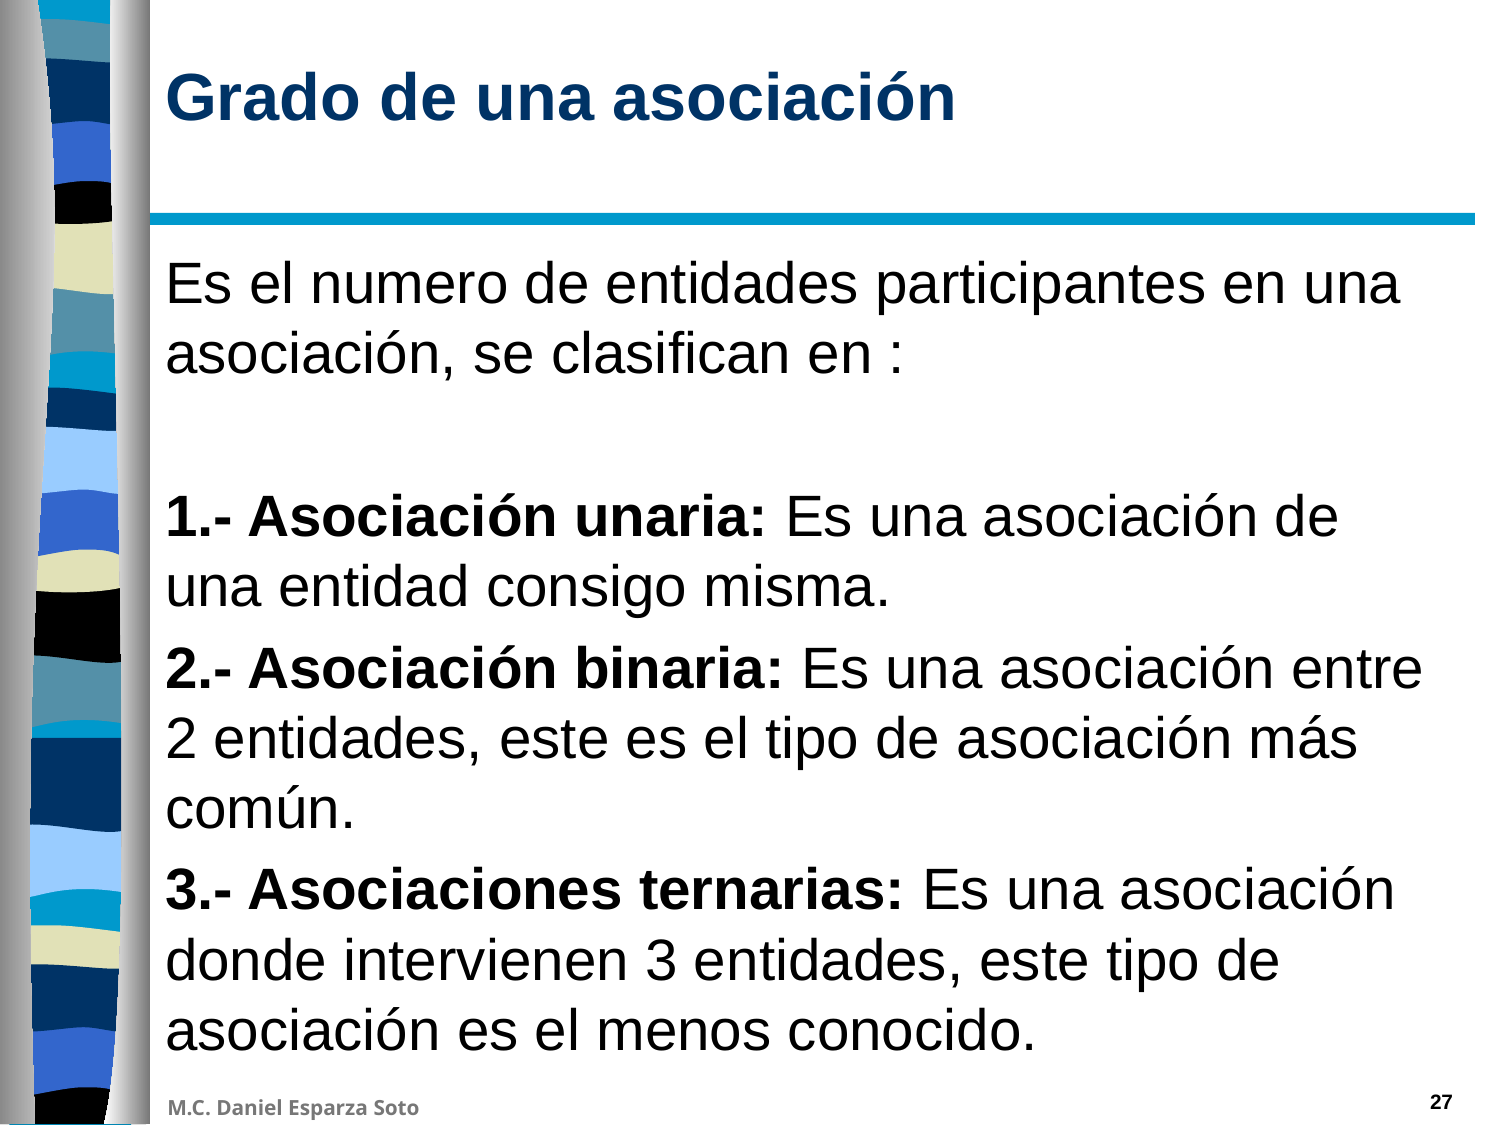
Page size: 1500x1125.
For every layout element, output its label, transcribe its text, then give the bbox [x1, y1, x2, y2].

slide_number 27 [1155, 1081, 1469, 1122]
list Es el numero de entidades participantes en una asociación, se clasifican en : 1.- Asociación unaria: Es una asociación de una entidad consigo misma. 2.- Asociación binaria: Es una asociación entre 2 entidades, este es el tipo de asociación más común. 3.- Asociaciones ternarias: Es una asociación donde intervienen 3 entidades, este tipo de asociación es el menos conocido. [149, 237, 1468, 1101]
title Grado de una asociación [149, 0, 1468, 188]
